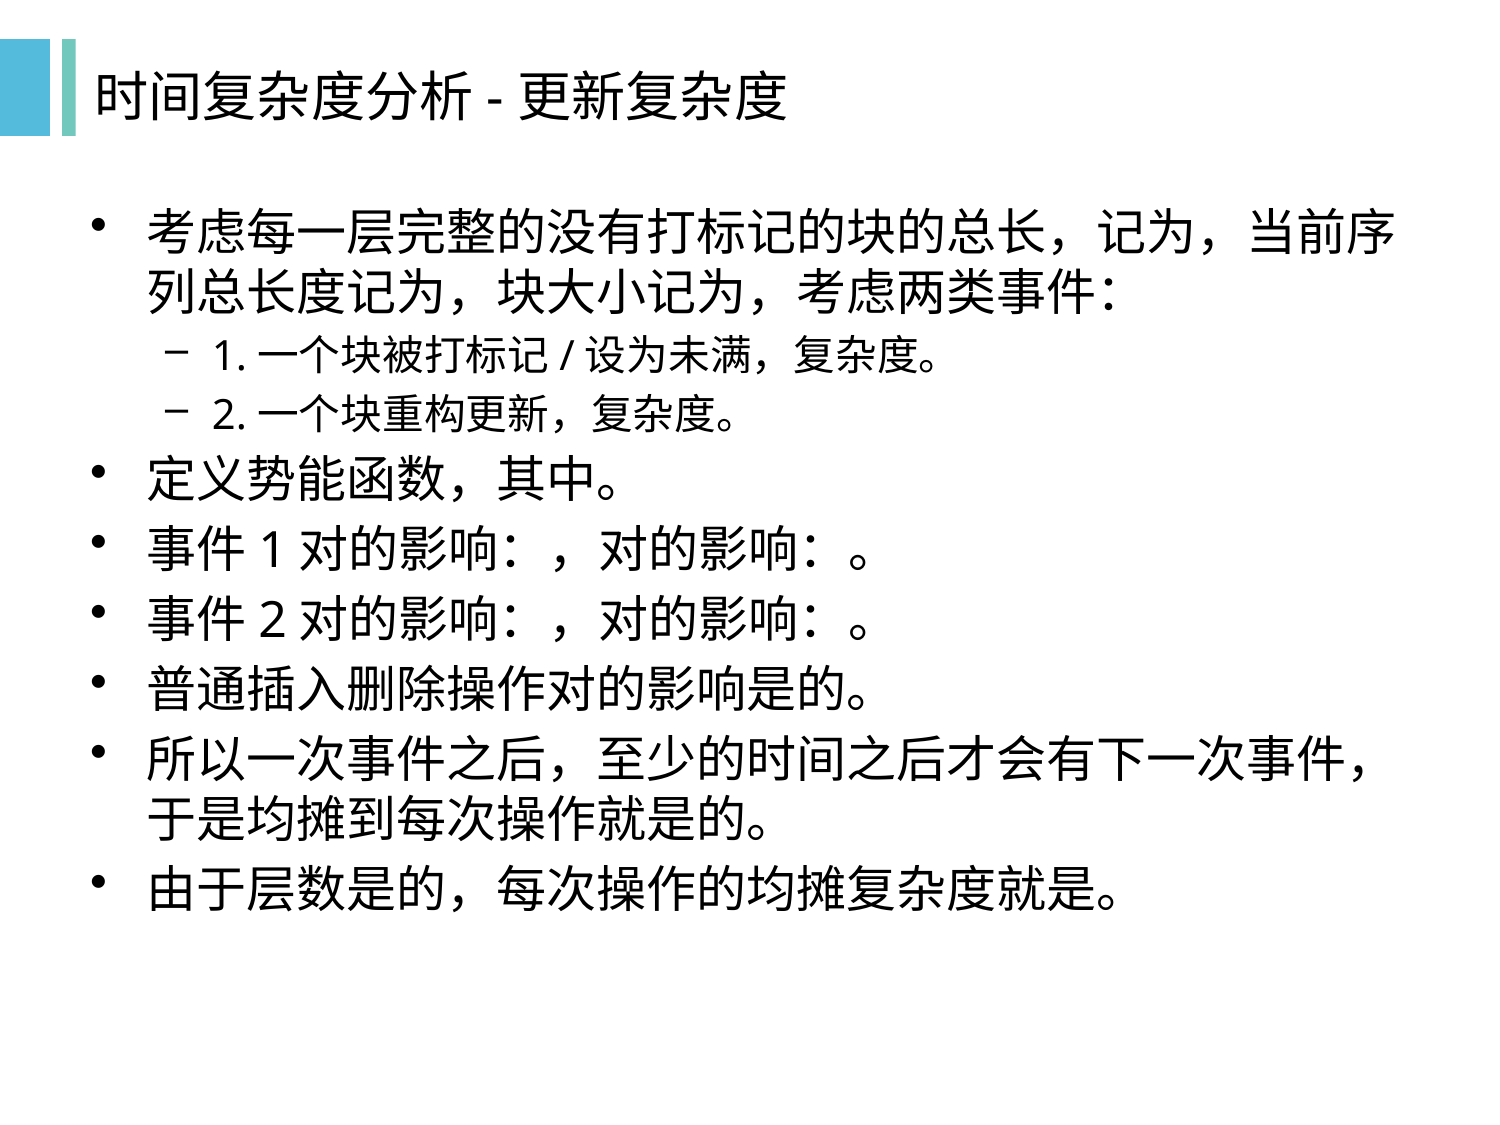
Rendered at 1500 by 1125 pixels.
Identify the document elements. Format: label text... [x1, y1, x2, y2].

title 时间复杂度分析-更新复杂度 [79, 39, 1425, 149]
